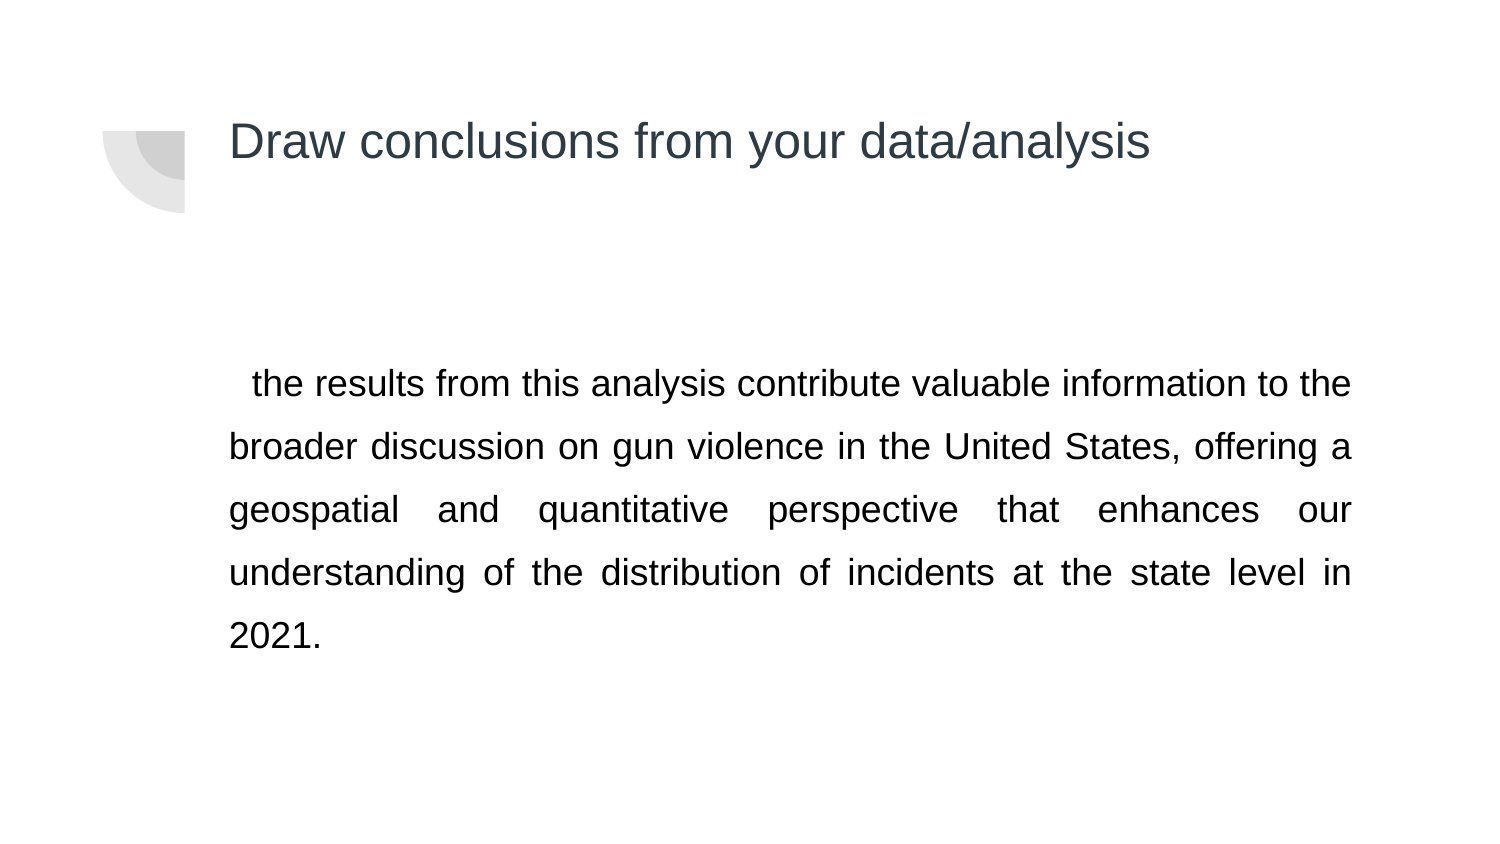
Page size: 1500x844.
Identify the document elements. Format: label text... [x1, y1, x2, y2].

list the results from this analysis contribute valuable information to the broader discussion on gun violence in the United States, offering a geospatial and quantitative perspective that enhances our understanding of the distribution of incidents at the state level in 2021. [213, 326, 1368, 744]
title Draw conclusions from your data/analysis [213, 98, 1368, 263]
